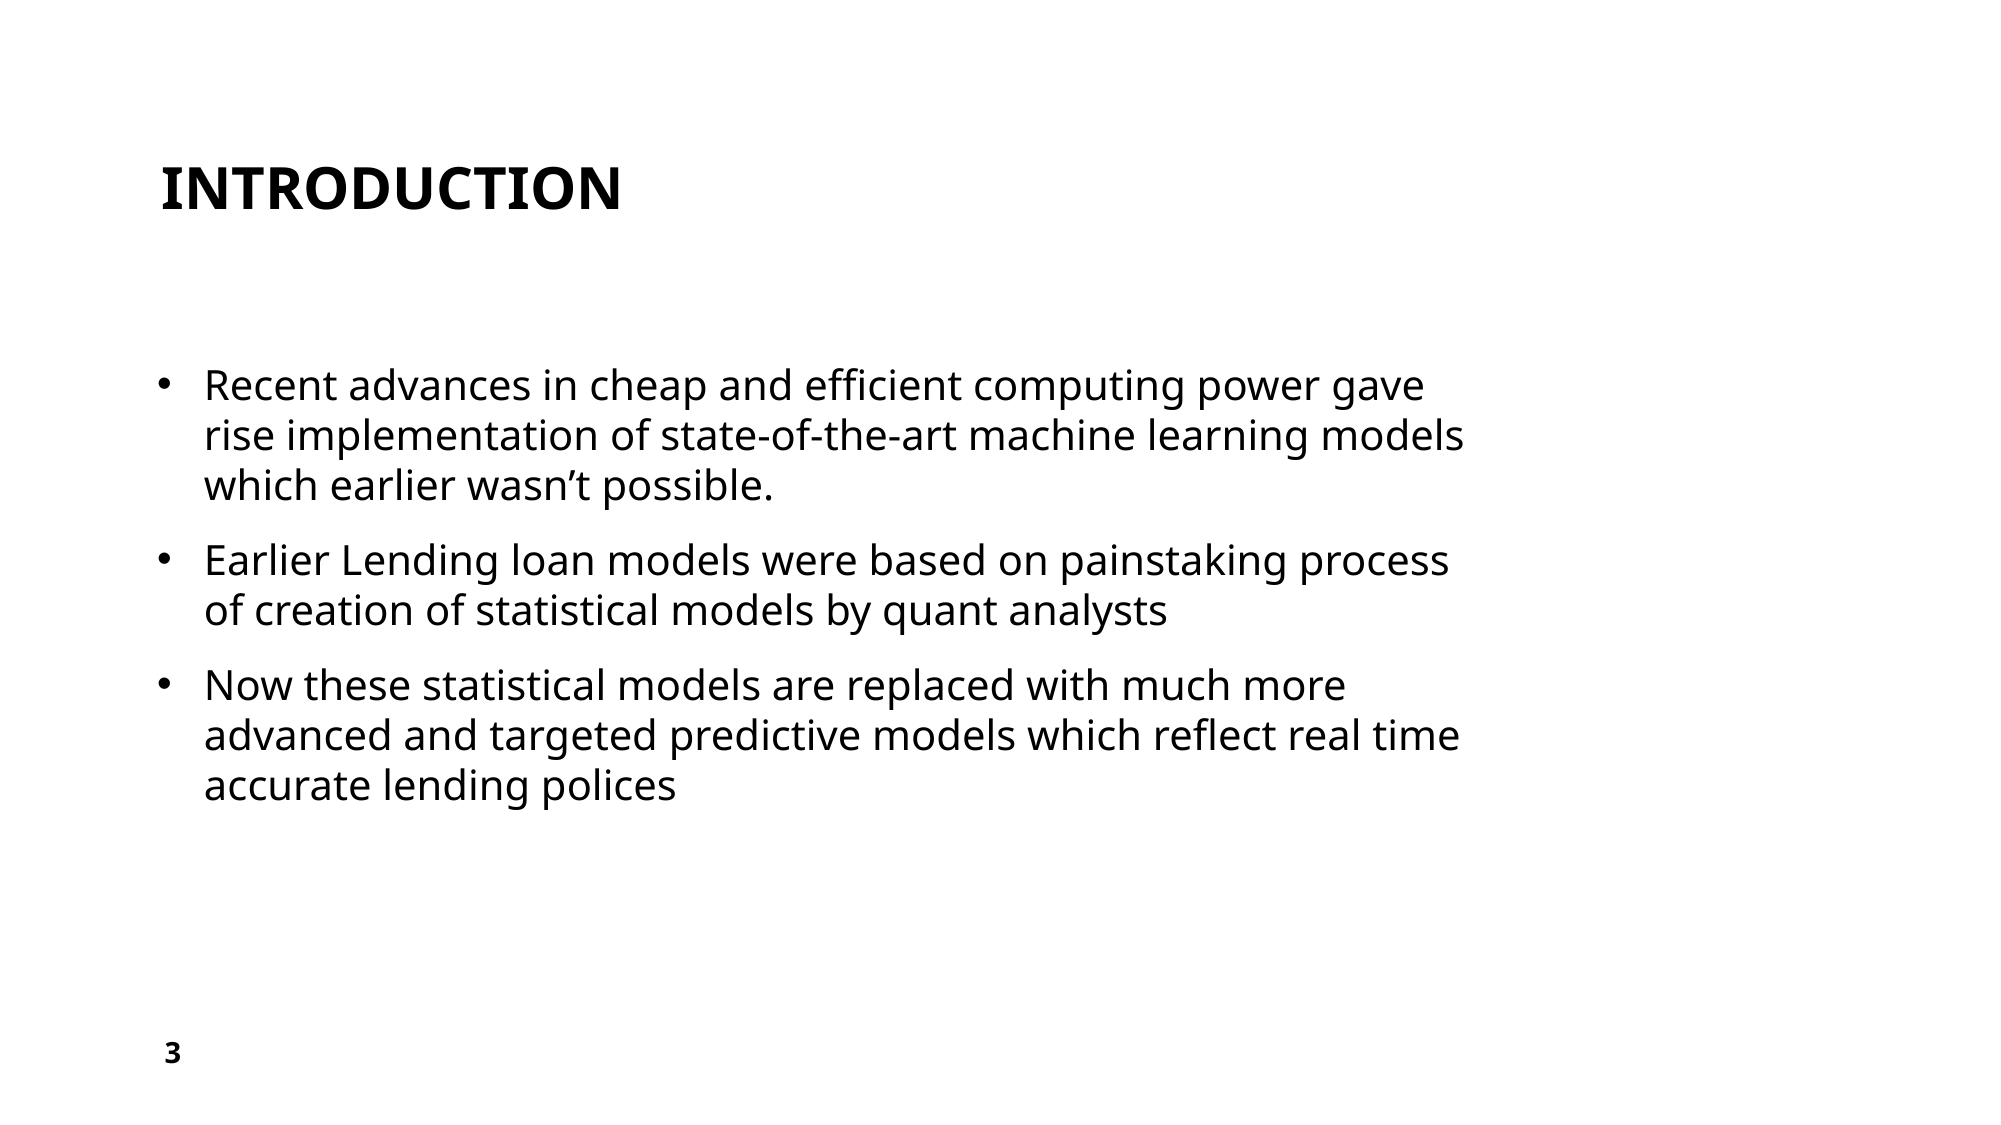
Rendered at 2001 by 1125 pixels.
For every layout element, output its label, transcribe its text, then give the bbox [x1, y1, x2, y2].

slide_number 3 [149, 1024, 588, 1085]
list Recent advances in cheap and efficient computing power gave rise implementation of state-of-the-art machine learning models which earlier wasn’t possible. Earlier Lending loan models were based on painstaking process of creation of statistical models by quant analysts Now these statistical models are replaced with much more advanced and targeted predictive models which reflect real time accurate lending polices [142, 276, 1508, 849]
title INTRODUCTION [146, 11, 1508, 230]
